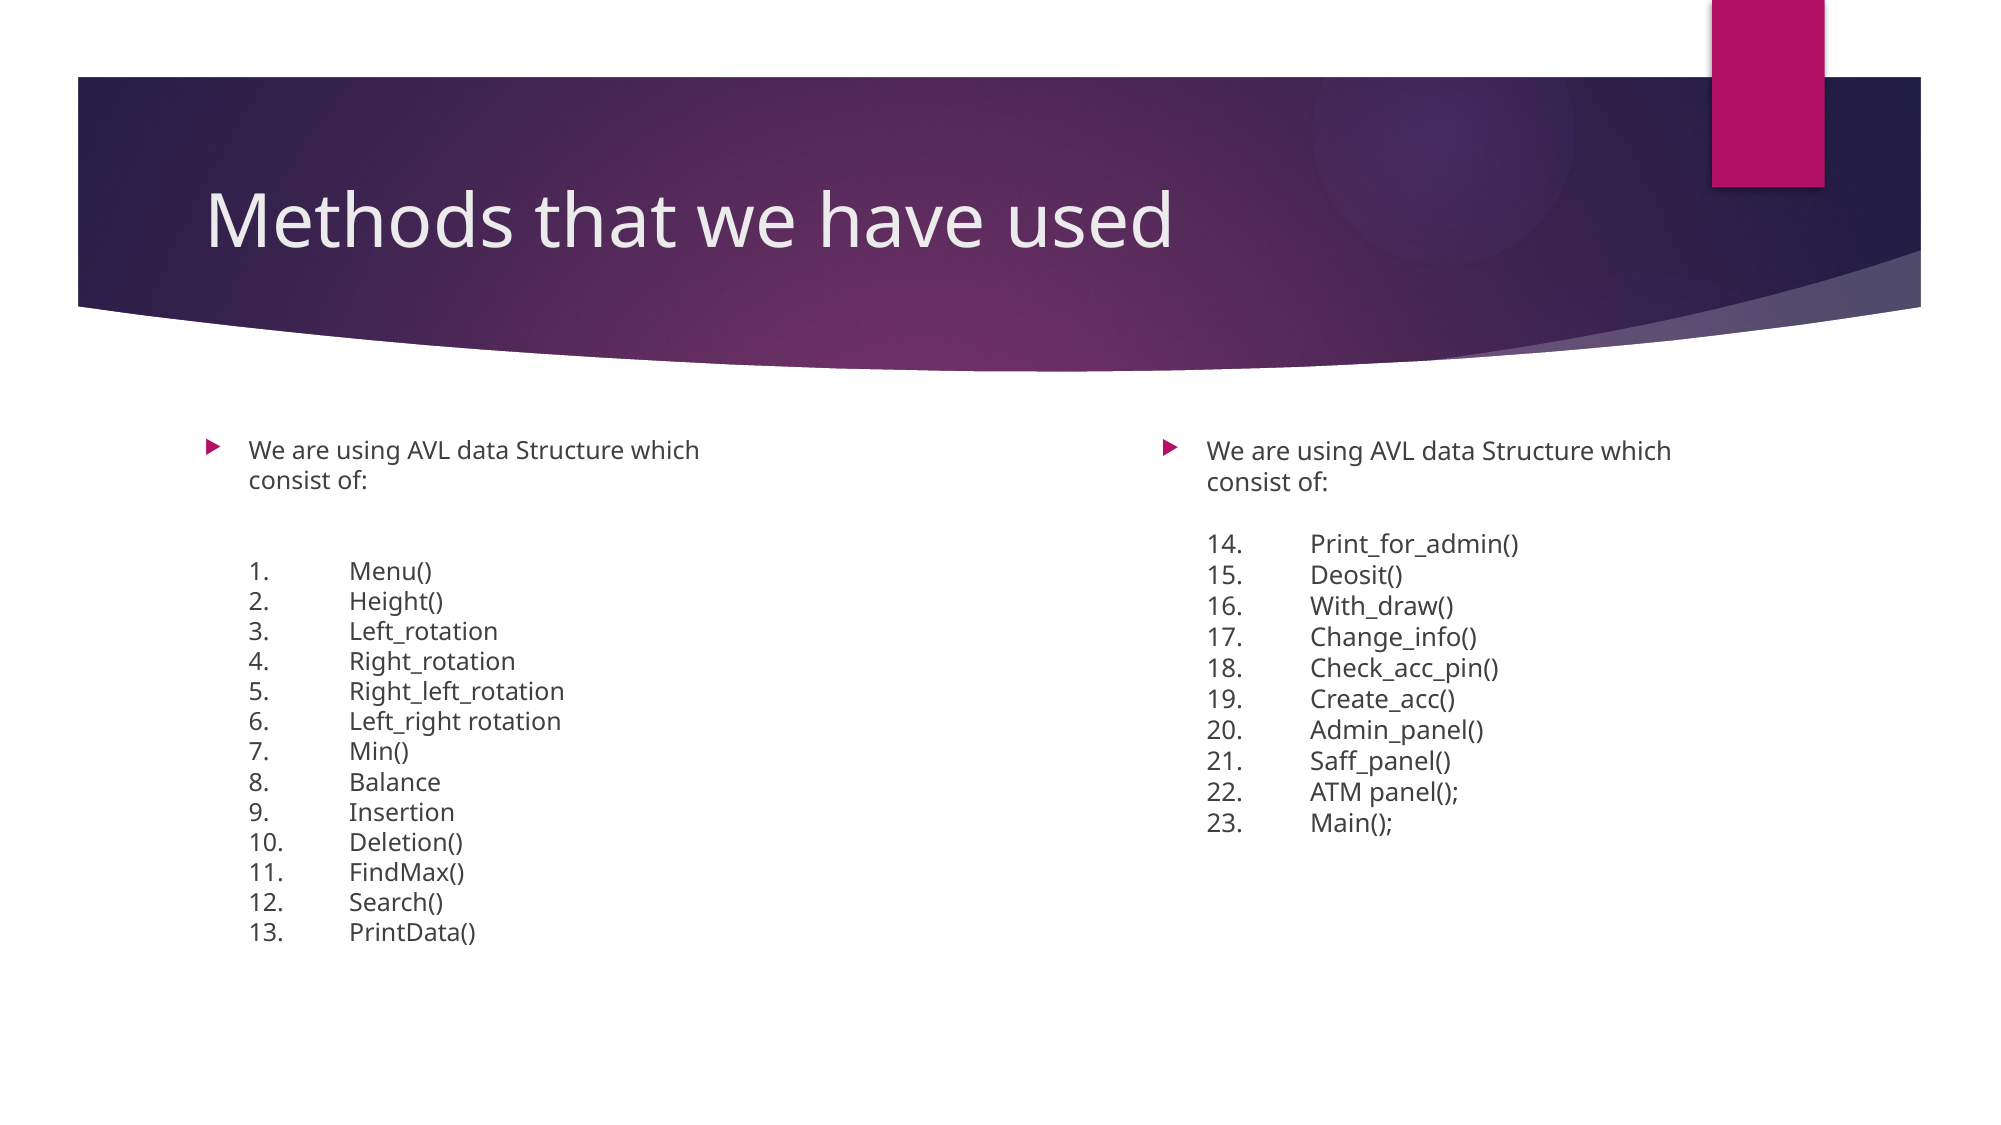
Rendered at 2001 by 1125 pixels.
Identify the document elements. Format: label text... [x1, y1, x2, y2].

text_box We are using AVL data Structure which consist of: 14. Print_for_admin() 15. Deosit() 16. With_draw() 17. Change_info() 18. Check_acc_pin() 19. Create_acc() 20. Admin_panel() 21. Saff_panel() 22. ATM panel(); 23. Main(); [1145, 427, 1713, 988]
list We are using AVL data Structure which consist of: 1. Menu() 2. Height() 3. Left_rotation 4. Right_rotation 5. Right_left_rotation 6. Left_right rotation 7. Min() 8. Balance 9. Insertion 10. Deletion() 11. FindMax() 12. Search() 13. PrintData() [189, 427, 756, 988]
title Methods that we have used [189, 159, 1627, 276]
